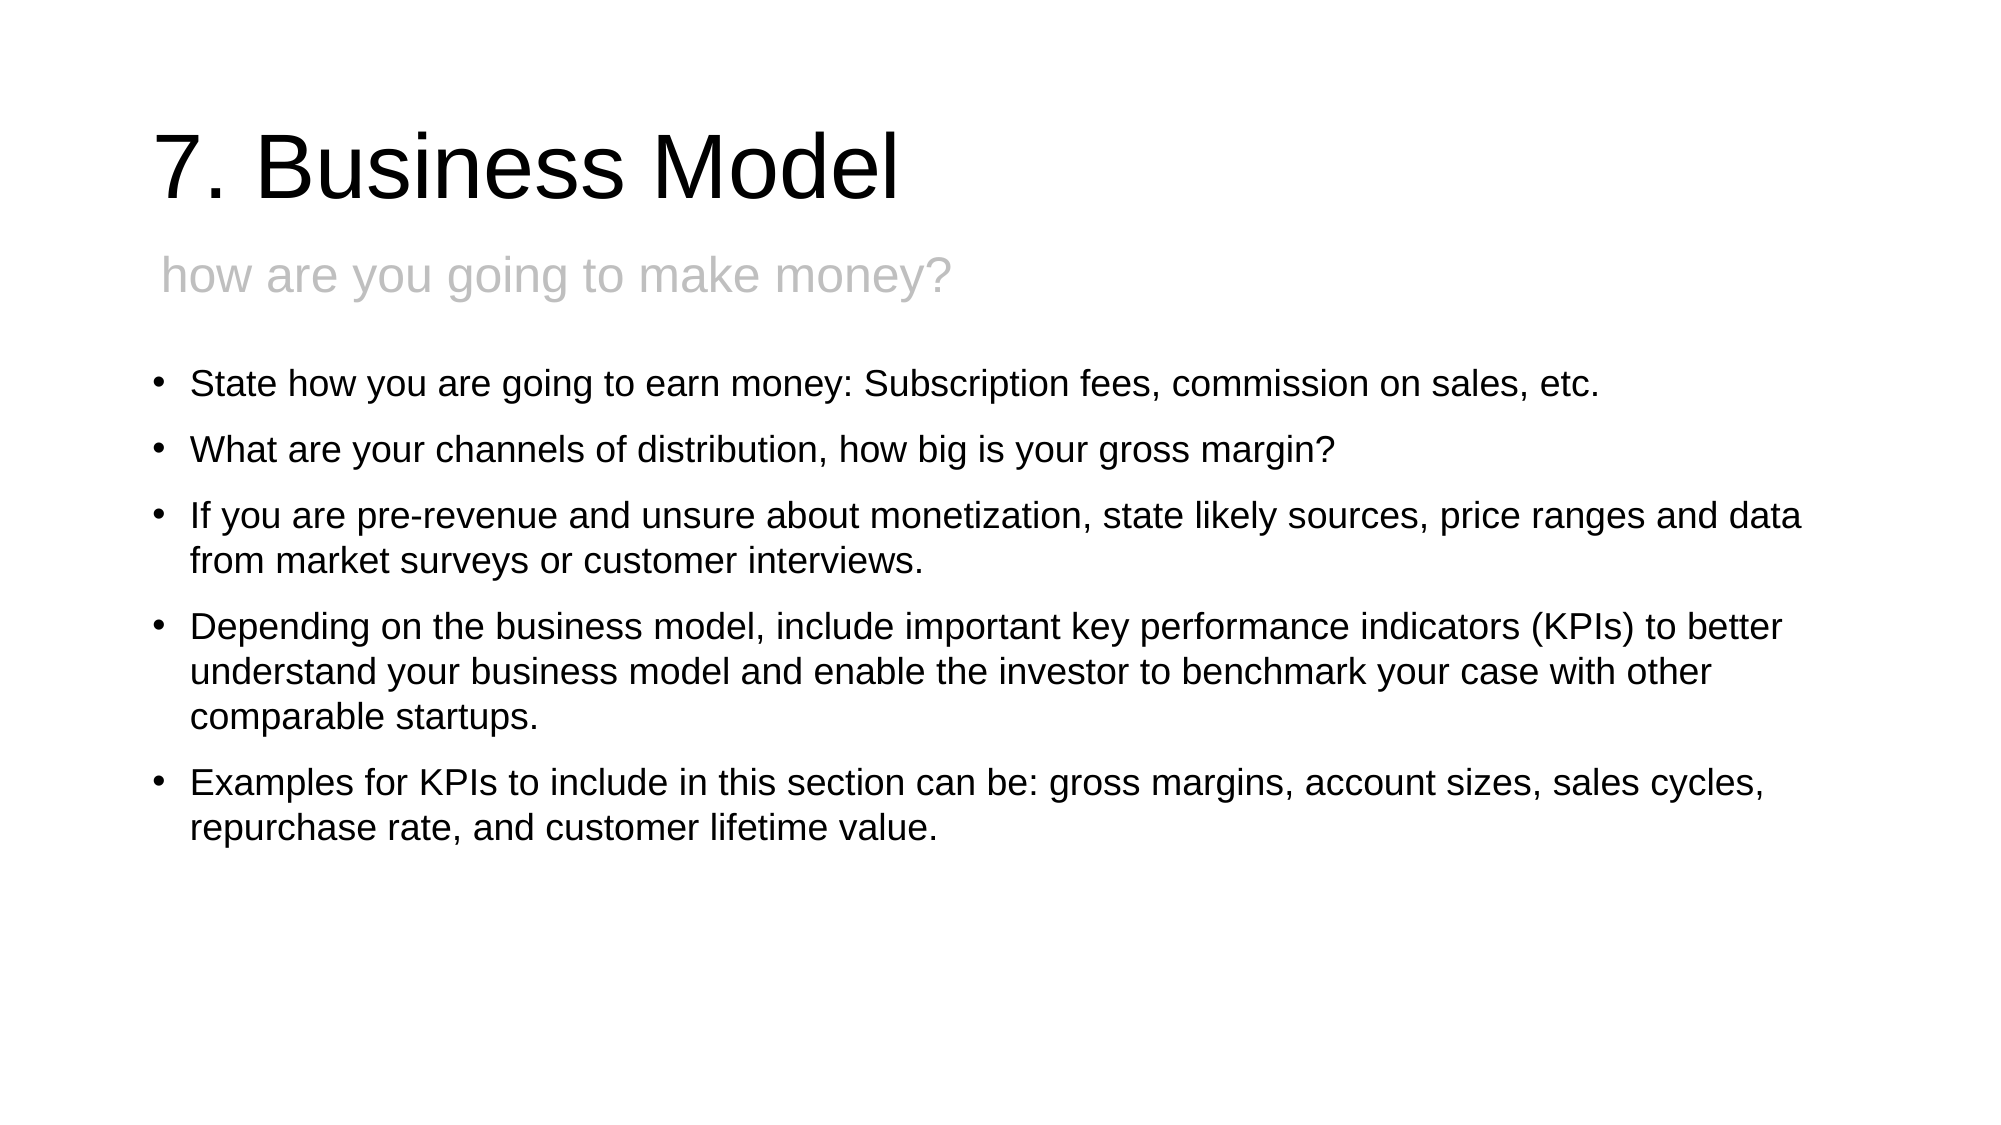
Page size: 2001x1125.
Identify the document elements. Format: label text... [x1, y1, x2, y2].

list State how you are going to earn money: Subscription fees, commission on sales, etc. What are your channels of distribution, how big is your gross margin? If you are pre-revenue and unsure about monetization, state likely sources, price ranges and data from market surveys or customer interviews. Depending on the business model, include important key performance indicators (KPIs) to better understand your business model and enable the investor to benchmark your case with other comparable startups. Examples for KPIs to include in this section can be: gross margins, account sizes, sales cycles, repurchase rate, and customer lifetime value. [137, 351, 1863, 1014]
text_box how are you going to make money? [146, 234, 968, 310]
title 7. Business Model [137, 59, 1863, 278]
